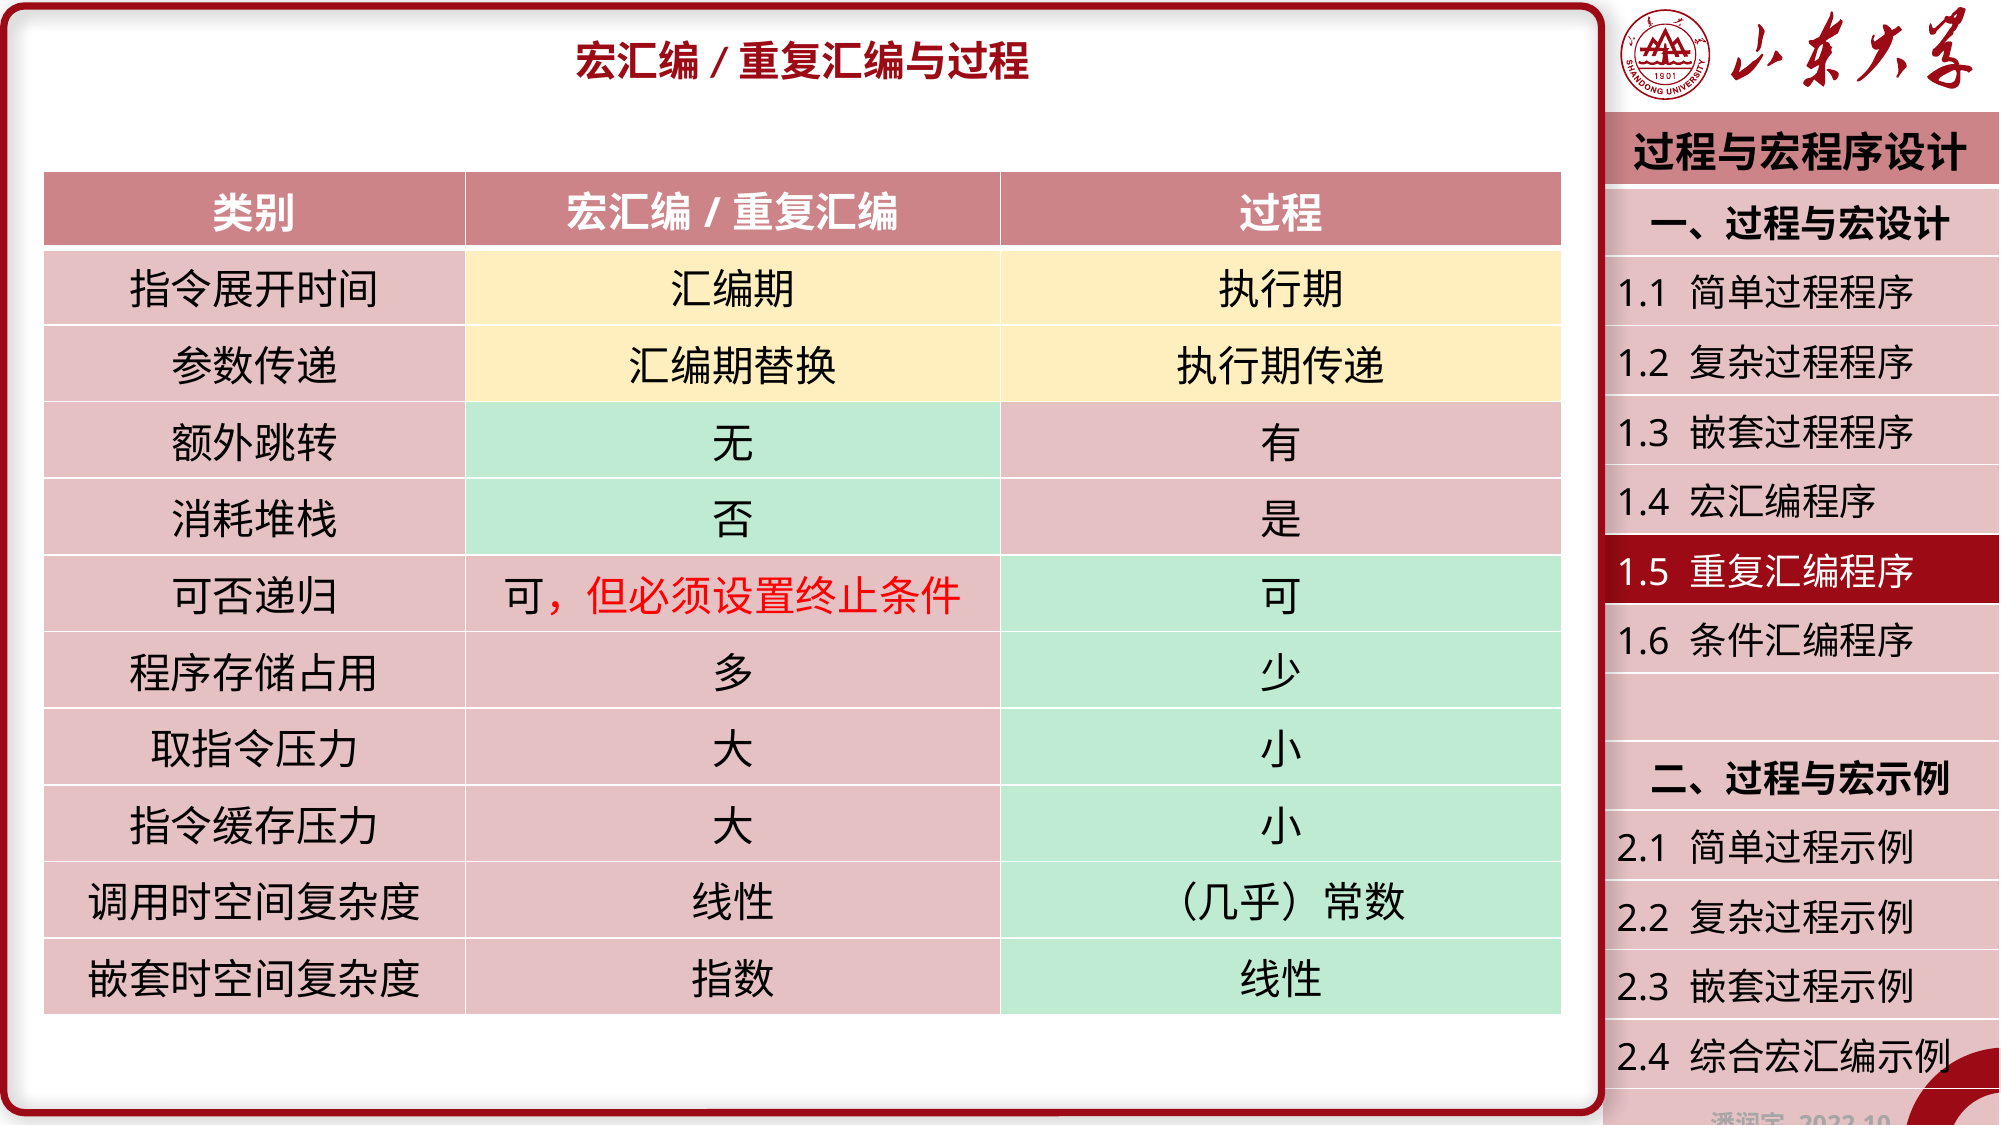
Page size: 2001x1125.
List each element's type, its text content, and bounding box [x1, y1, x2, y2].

table_cell 1.2 复杂过程程序 [1609, 112, 1614, 184]
table_cell 二、过程与宏示例 [1619, 742, 1999, 809]
table_cell 1.3 嵌套过程程序 [1618, 396, 1999, 464]
table_cell 可，但必须设置终止条件 [466, 556, 1000, 631]
table_cell 2.4 综合宏汇编示例 [1619, 1020, 1999, 1088]
table_cell 程序存储占用 [44, 632, 465, 707]
table_cell 2.1 简单过程示例 [1609, 605, 1614, 672]
table_header 类别 [44, 172, 465, 245]
table_header 过程与宏程序设计 [1618, 112, 1999, 184]
table_cell 潘润宇 2022.10 [1603, 950, 1607, 1018]
table_cell 大 [466, 786, 1000, 861]
table_cell [1609, 465, 1614, 533]
table_cell 1.5 重复汇编程序 [1619, 535, 1999, 603]
table_cell 2.1 简单过程示例 [1619, 811, 1999, 879]
table_cell 指令展开时间 [44, 251, 465, 324]
table_header 宏汇编/重复汇编 [466, 172, 1000, 245]
table_cell 少 [1001, 632, 1561, 707]
table_cell 1.5 重复汇编程序 [1609, 326, 1614, 394]
table_cell 1.4 宏汇编程序 [1603, 326, 1607, 394]
table_cell 参数传递 [44, 326, 465, 401]
table_cell 潘润宇 2022.10 [1603, 1089, 1999, 1125]
table_cell 1.1 简单过程程序 [1603, 112, 1607, 184]
table_cell 小 [1001, 786, 1561, 861]
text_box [1620, 5, 1977, 100]
table_cell 有 [1001, 402, 1561, 477]
table_cell 调用时空间复杂度 [44, 862, 465, 937]
table_cell 额外跳转 [44, 402, 465, 477]
table_header 过程 [1001, 172, 1561, 245]
table_cell 汇编期 [466, 251, 1000, 324]
table_cell 1.6 条件汇编程序 [1603, 465, 1607, 533]
table_cell 2.3 嵌套过程示例 [1603, 811, 1607, 879]
table_cell 1.5 重复汇编程序 [1603, 396, 1607, 464]
table_cell 1.4 宏汇编程序 [1618, 465, 1999, 533]
table_cell 潘润宇 2022.10 [1609, 881, 1614, 949]
table_cell 2.4 综合宏汇编示例 [1609, 811, 1614, 879]
table_cell 2.4 综合宏汇编示例 [1603, 881, 1607, 949]
table_cell 线性 [1001, 939, 1561, 1014]
table_cell 1.2 复杂过程程序 [1618, 326, 1999, 394]
table_cell 二、过程与宏示例 [1609, 535, 1614, 603]
table_cell 一、过程与宏设计 [1618, 189, 1999, 255]
table_cell 执行期 [1001, 251, 1561, 324]
table_cell 无 [466, 402, 1000, 477]
table_cell 大 [466, 709, 1000, 784]
table_cell 1.1 简单过程程序 [1618, 257, 1999, 325]
table_cell （几乎）常数 [1001, 862, 1561, 937]
table_cell 2.3 嵌套过程示例 [1619, 950, 1999, 1018]
table_cell 二、过程与宏示例 [1603, 605, 1607, 672]
table_cell 2.2 复杂过程示例 [1609, 674, 1614, 740]
table_cell 是 [1001, 479, 1561, 554]
table_cell 1.2 复杂过程程序 [1603, 189, 1607, 255]
table_cell 执行期传递 [1001, 326, 1561, 401]
table_cell 2.2 复杂过程示例 [1619, 881, 1999, 949]
table_cell 小 [1001, 709, 1561, 784]
text_box [1609, 950, 1614, 1018]
table_cell 2.2 复杂过程示例 [1603, 742, 1607, 809]
table_cell 可否递归 [44, 556, 465, 631]
table_cell 指数 [466, 939, 1000, 1014]
table_cell 可 [1001, 556, 1561, 631]
table_cell 1.3 嵌套过程程序 [1609, 189, 1614, 255]
table_cell 2.1 简单过程示例 [1603, 674, 1607, 740]
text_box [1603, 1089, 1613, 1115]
table_cell 1.6 条件汇编程序 [1619, 605, 1999, 672]
table_cell 1.3 嵌套过程程序 [1603, 257, 1607, 325]
table_cell 消耗堆栈 [44, 479, 465, 554]
text_box [1603, 1020, 1607, 1088]
table_cell 多 [466, 632, 1000, 707]
table_cell 指令缓存压力 [44, 786, 465, 861]
table_cell [1603, 535, 1607, 603]
table_cell 否 [466, 479, 1000, 554]
table_cell 线性 [466, 862, 1000, 937]
table_cell 1.6 条件汇编程序 [1609, 396, 1614, 464]
table_cell 取指令压力 [44, 709, 465, 784]
text_box 寄存器参数 [1609, 1020, 1614, 1088]
text_box [2, 4, 1603, 1114]
table_cell 嵌套时空间复杂度 [44, 939, 465, 1014]
table_cell 2.3 嵌套过程示例 [1609, 742, 1614, 809]
table_cell [1619, 674, 1999, 740]
table_cell 1.4 宏汇编程序 [1609, 257, 1614, 325]
table_cell 汇编期替换 [466, 326, 1000, 401]
text_box 宏汇编/重复汇编与过程 [54, 27, 1551, 93]
